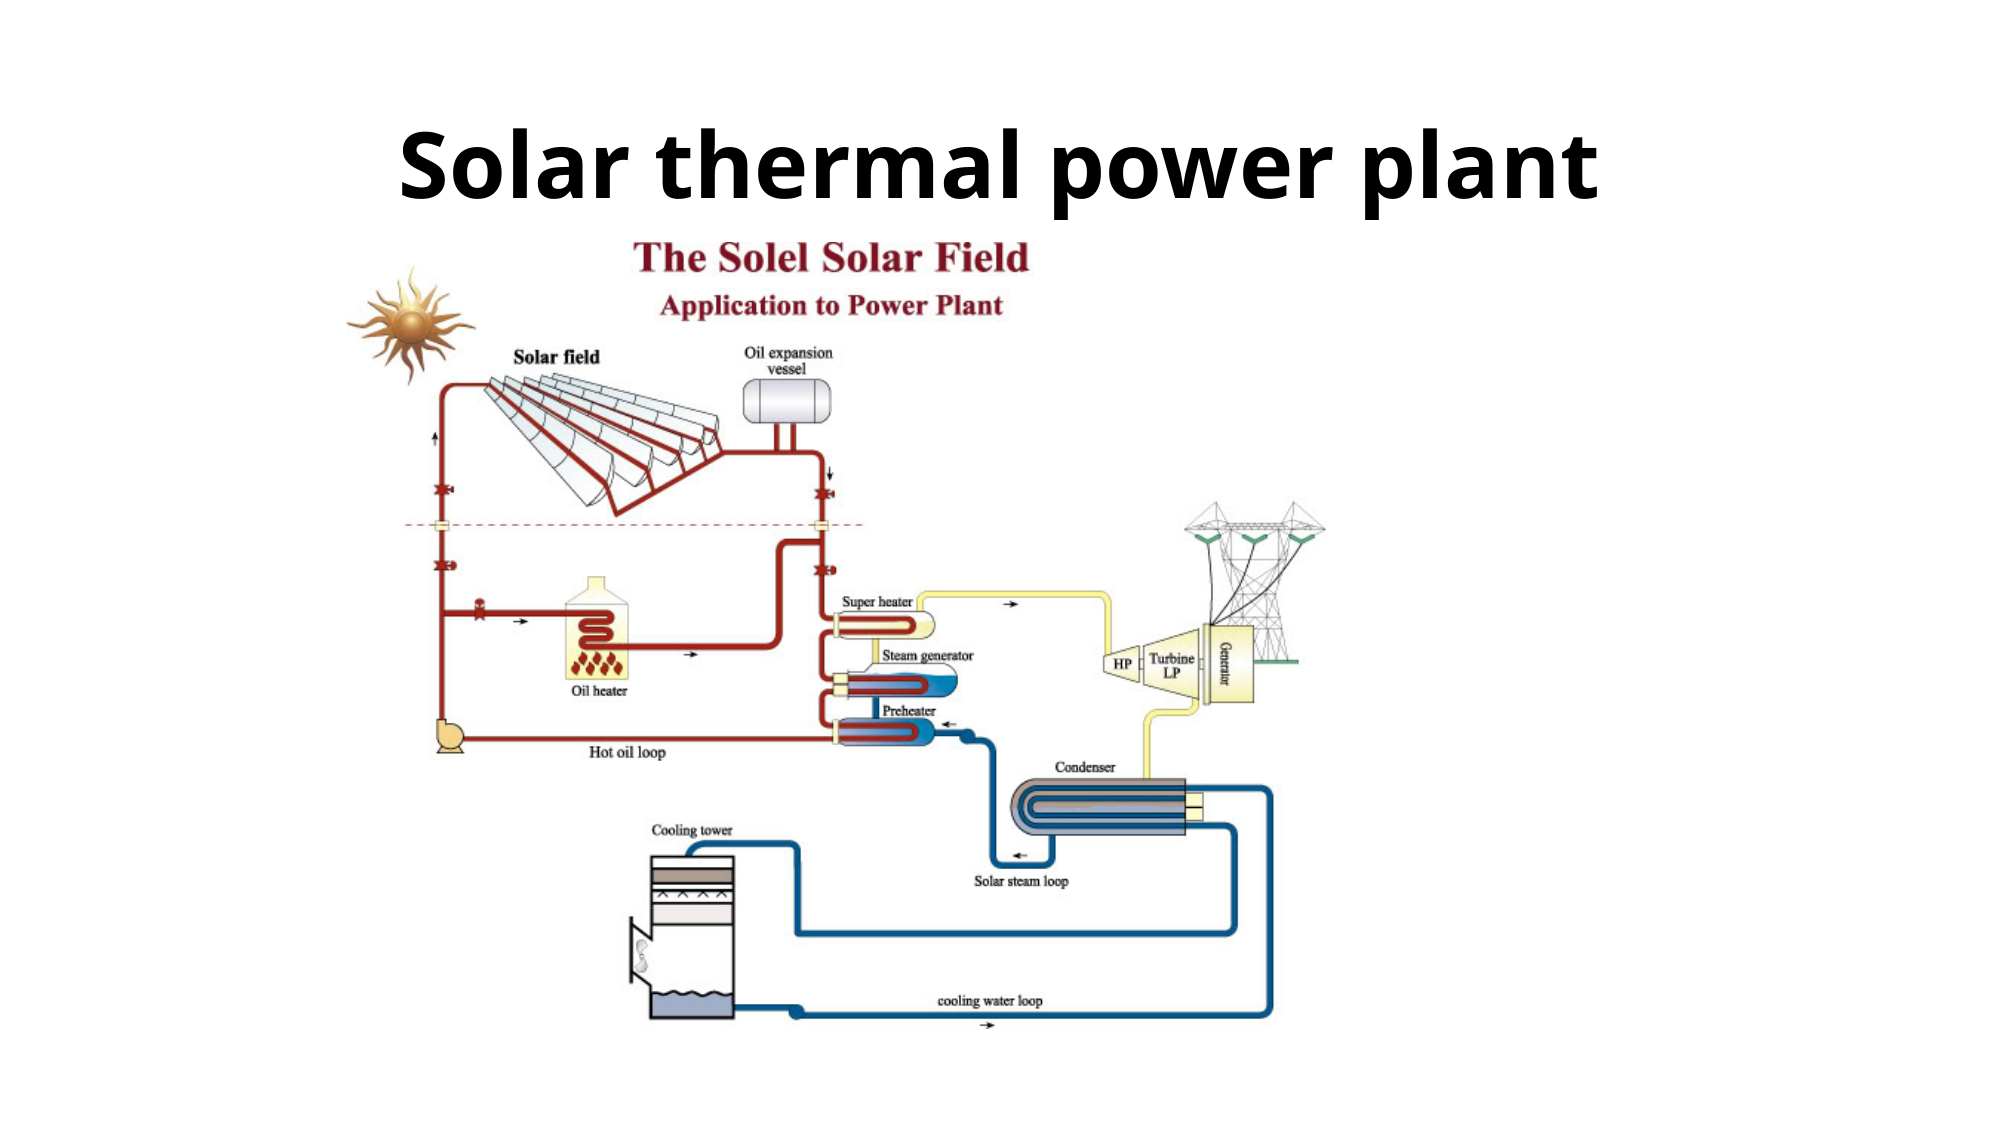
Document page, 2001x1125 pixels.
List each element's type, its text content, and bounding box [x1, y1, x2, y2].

title Solar thermal power plant [137, 59, 1863, 278]
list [346, 242, 1327, 1029]
